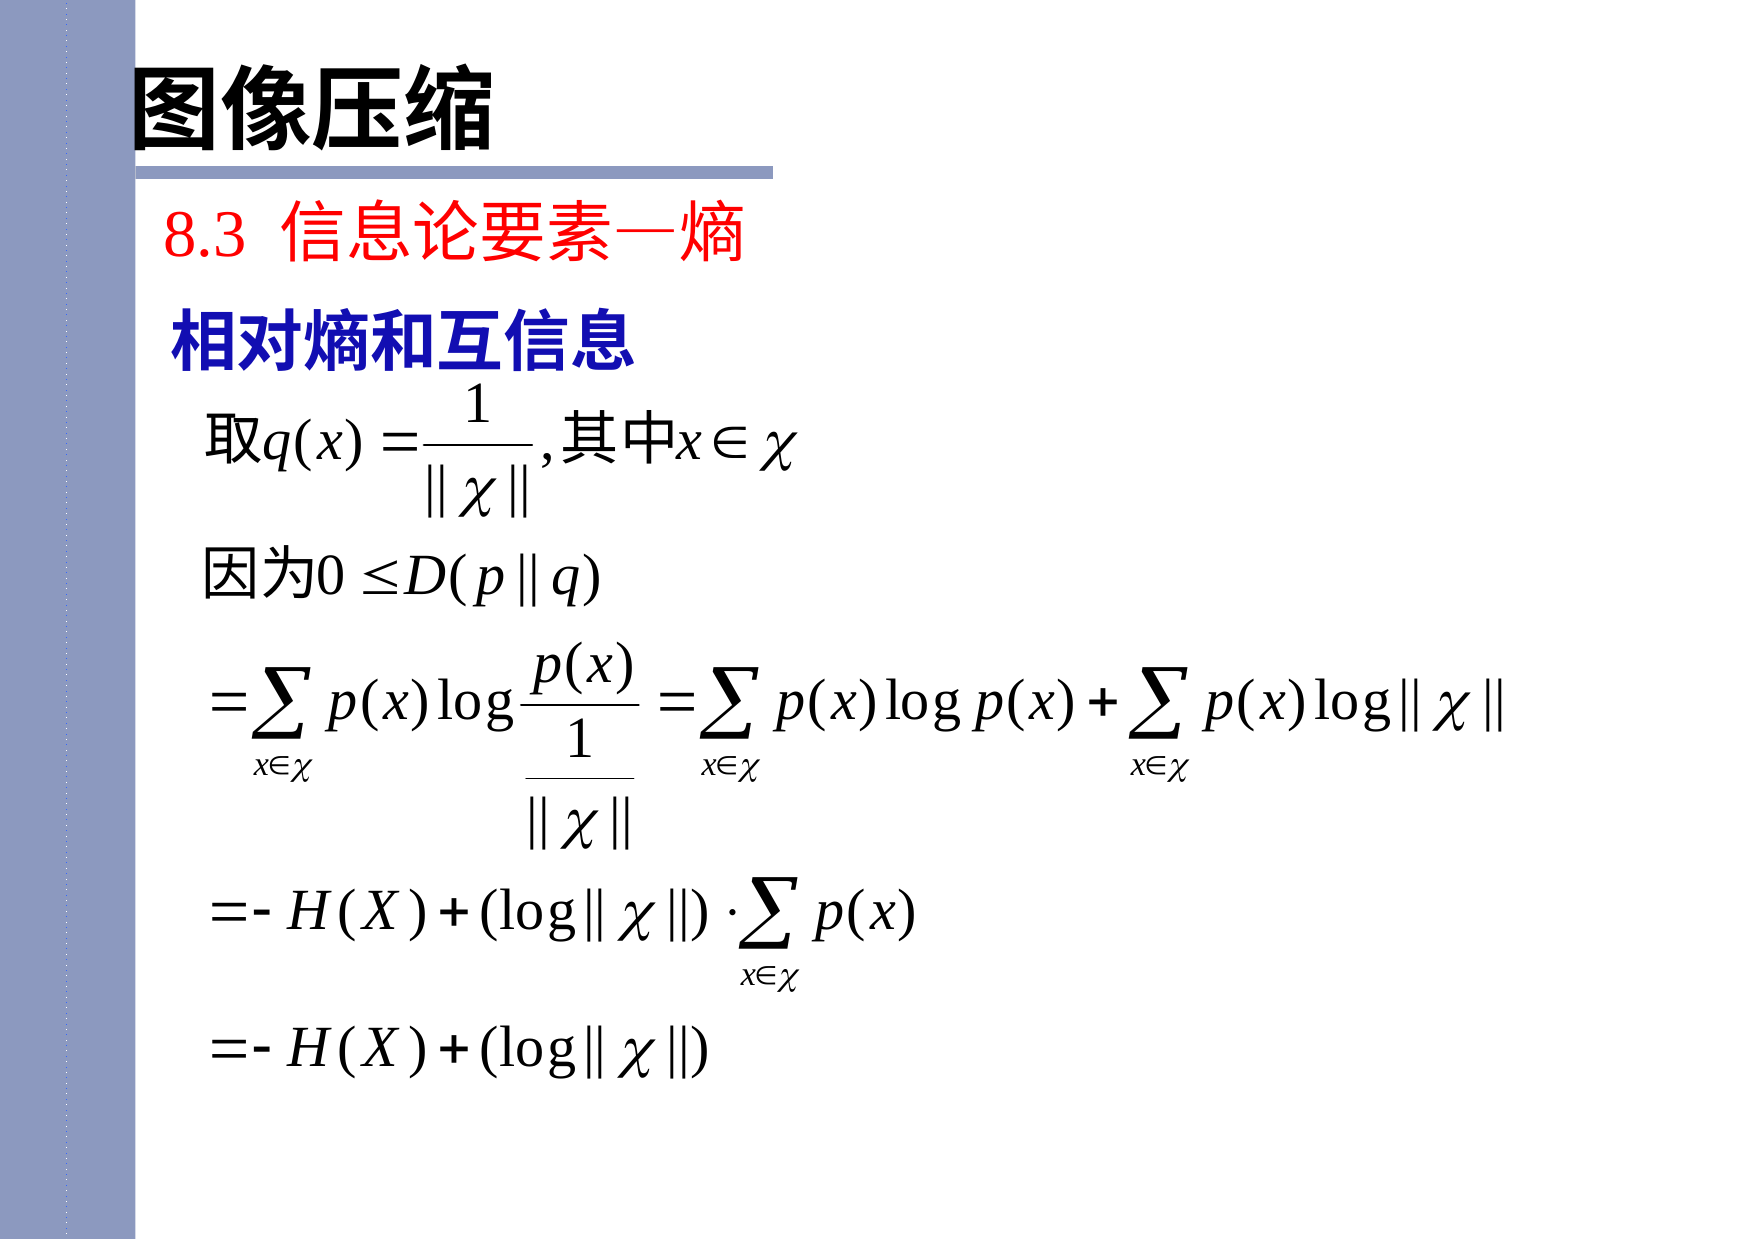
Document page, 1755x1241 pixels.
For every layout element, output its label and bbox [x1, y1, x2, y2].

text_box [0, 0, 1241, 1239]
text_box [1241, 363, 1513, 1090]
